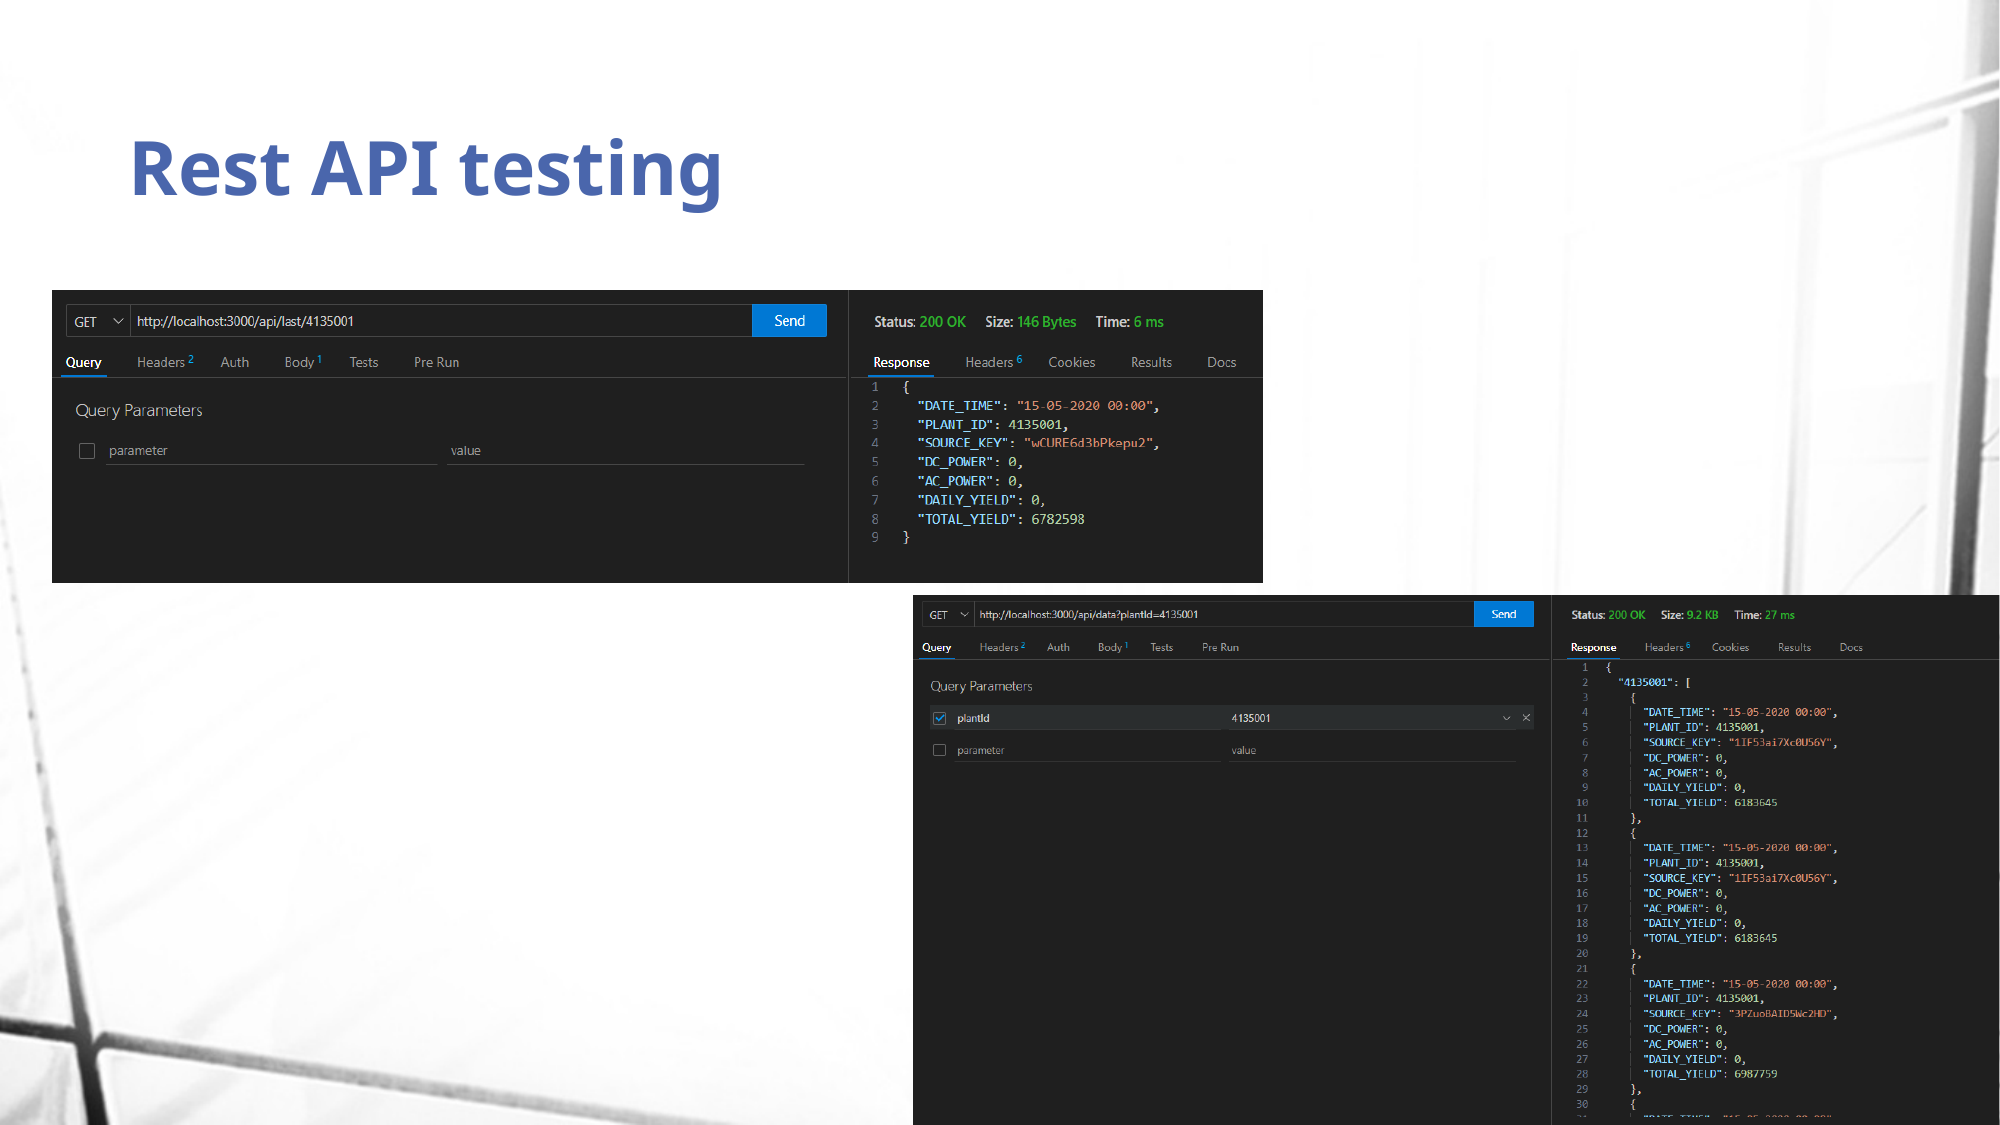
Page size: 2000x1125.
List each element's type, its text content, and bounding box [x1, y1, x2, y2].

title Rest API testing [113, 42, 1539, 218]
picture [0, 0, 2000, 1125]
